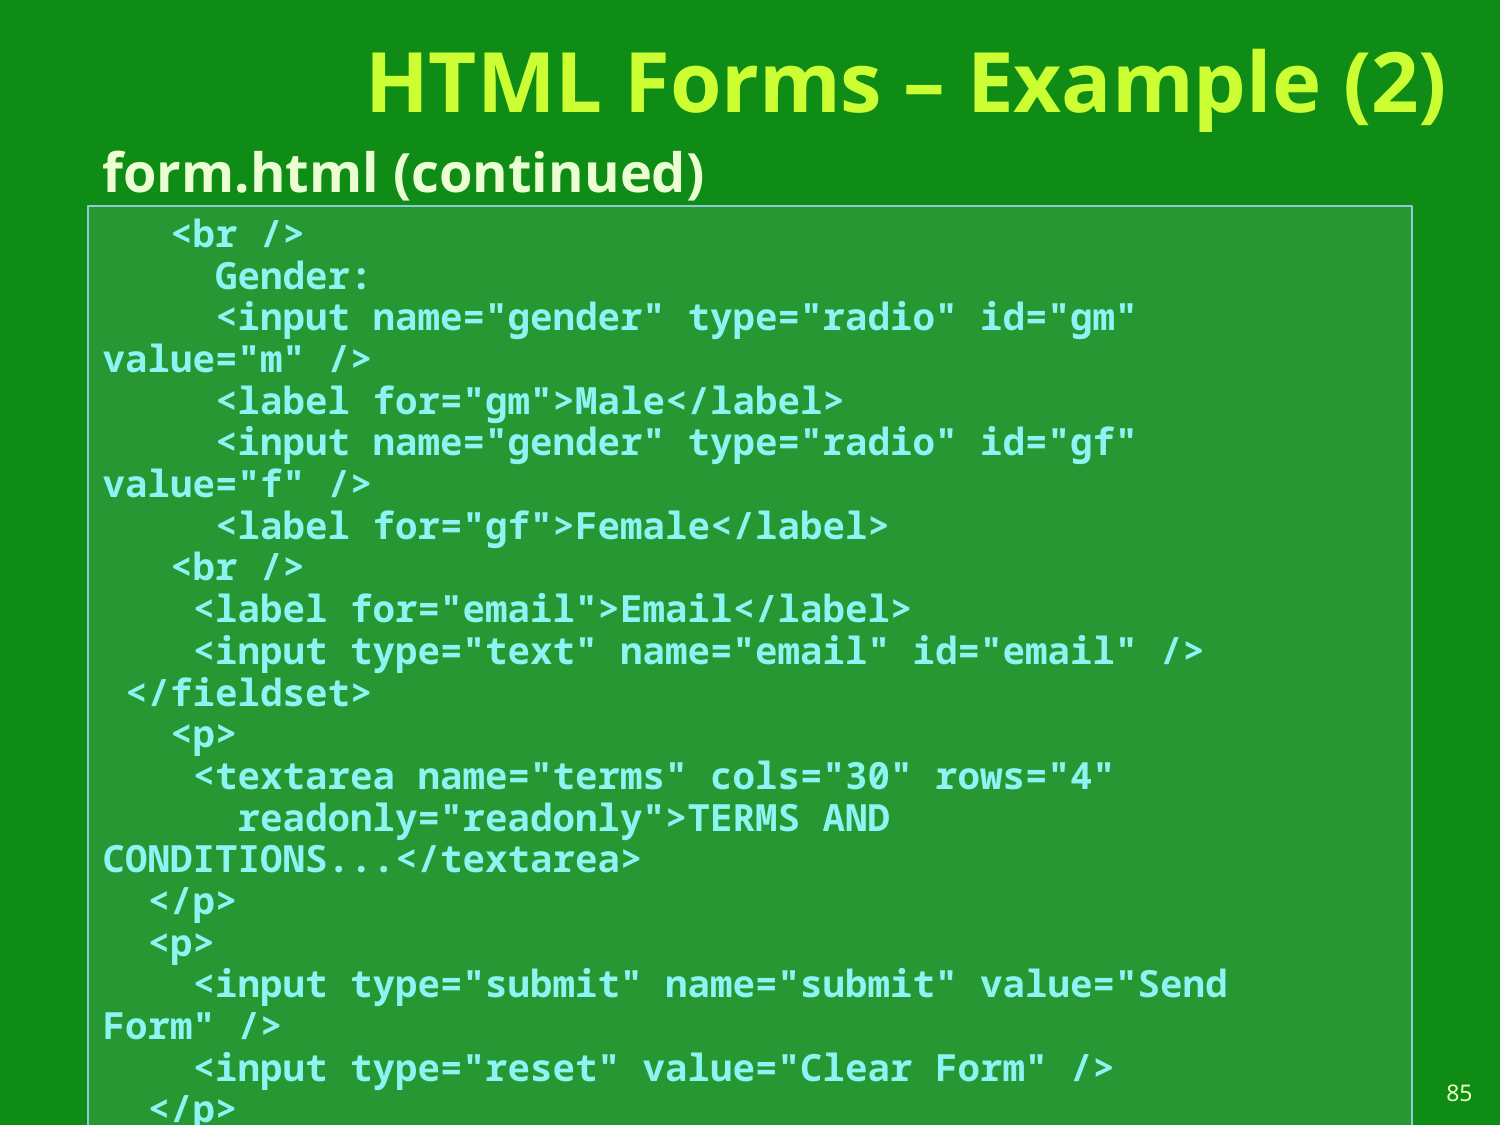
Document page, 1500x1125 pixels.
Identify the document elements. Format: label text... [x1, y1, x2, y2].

text_box <br /> Gender: <input name="gender" type="radio" id="gm" value="m" /> <label for="gm">Male</label> <input name="gender" type="radio" id="gf" value="f" /> <label for="gf">Female</label> <br /> <label for="email">Email</label> <input type="text" name="email" id="email" /> </fieldset> <p> <textarea name="terms" cols="30" rows="4" readonly="readonly">TERMS AND CONDITIONS...</textarea> </p> <p> <input type="submit" name="submit" value="Send Form" /> <input type="reset" value="Clear Form" /> </p> </form> [87, 205, 1413, 1125]
title HTML Forms – Example (2) [300, 12, 1463, 163]
text_box form.html (continued) [87, 117, 988, 212]
slide_number 85 [1413, 1074, 1488, 1113]
